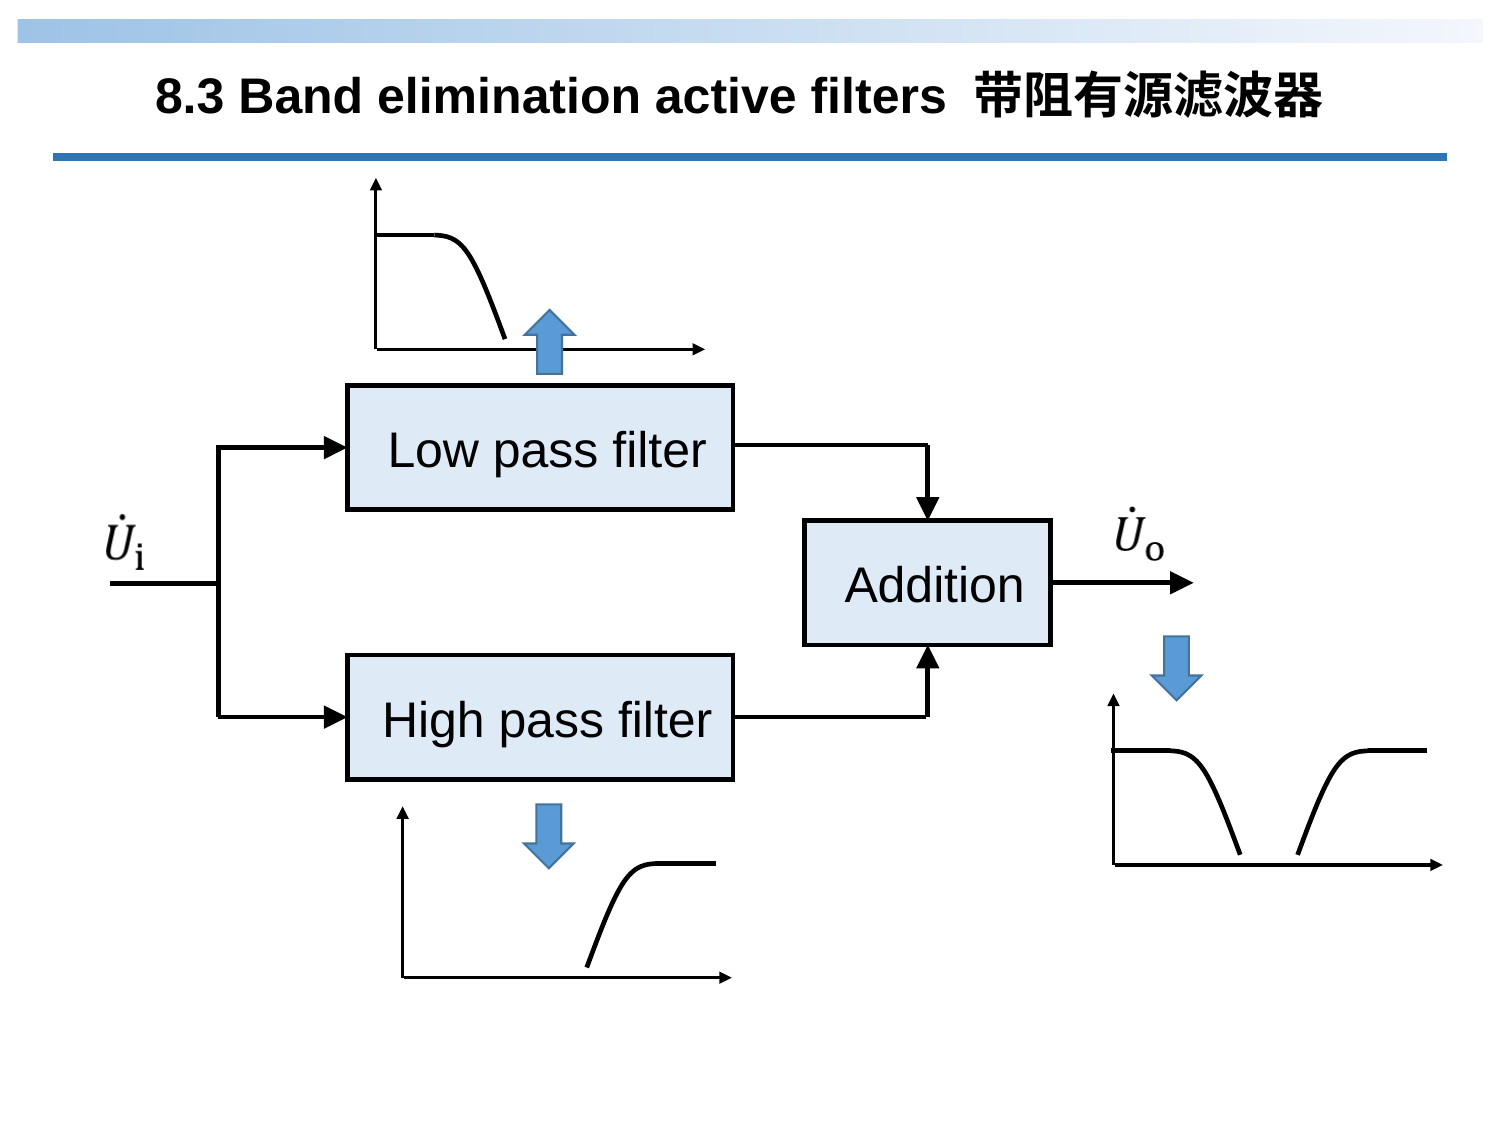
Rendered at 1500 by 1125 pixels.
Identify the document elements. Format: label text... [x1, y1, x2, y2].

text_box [402, 806, 732, 978]
text_box [52, 152, 1448, 162]
text_box [96, 509, 154, 573]
text_box High pass filter [346, 654, 734, 780]
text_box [375, 178, 705, 350]
text_box [1194, 674, 1204, 685]
text_box 8.3 Band elimination active filters 带阻有源滤波器 [79, 56, 1400, 132]
text_box [17, 18, 1483, 44]
text_box Low pass filter [346, 384, 734, 511]
text_box [536, 350, 564, 375]
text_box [218, 445, 348, 718]
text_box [731, 445, 1194, 718]
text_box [1110, 693, 1443, 866]
